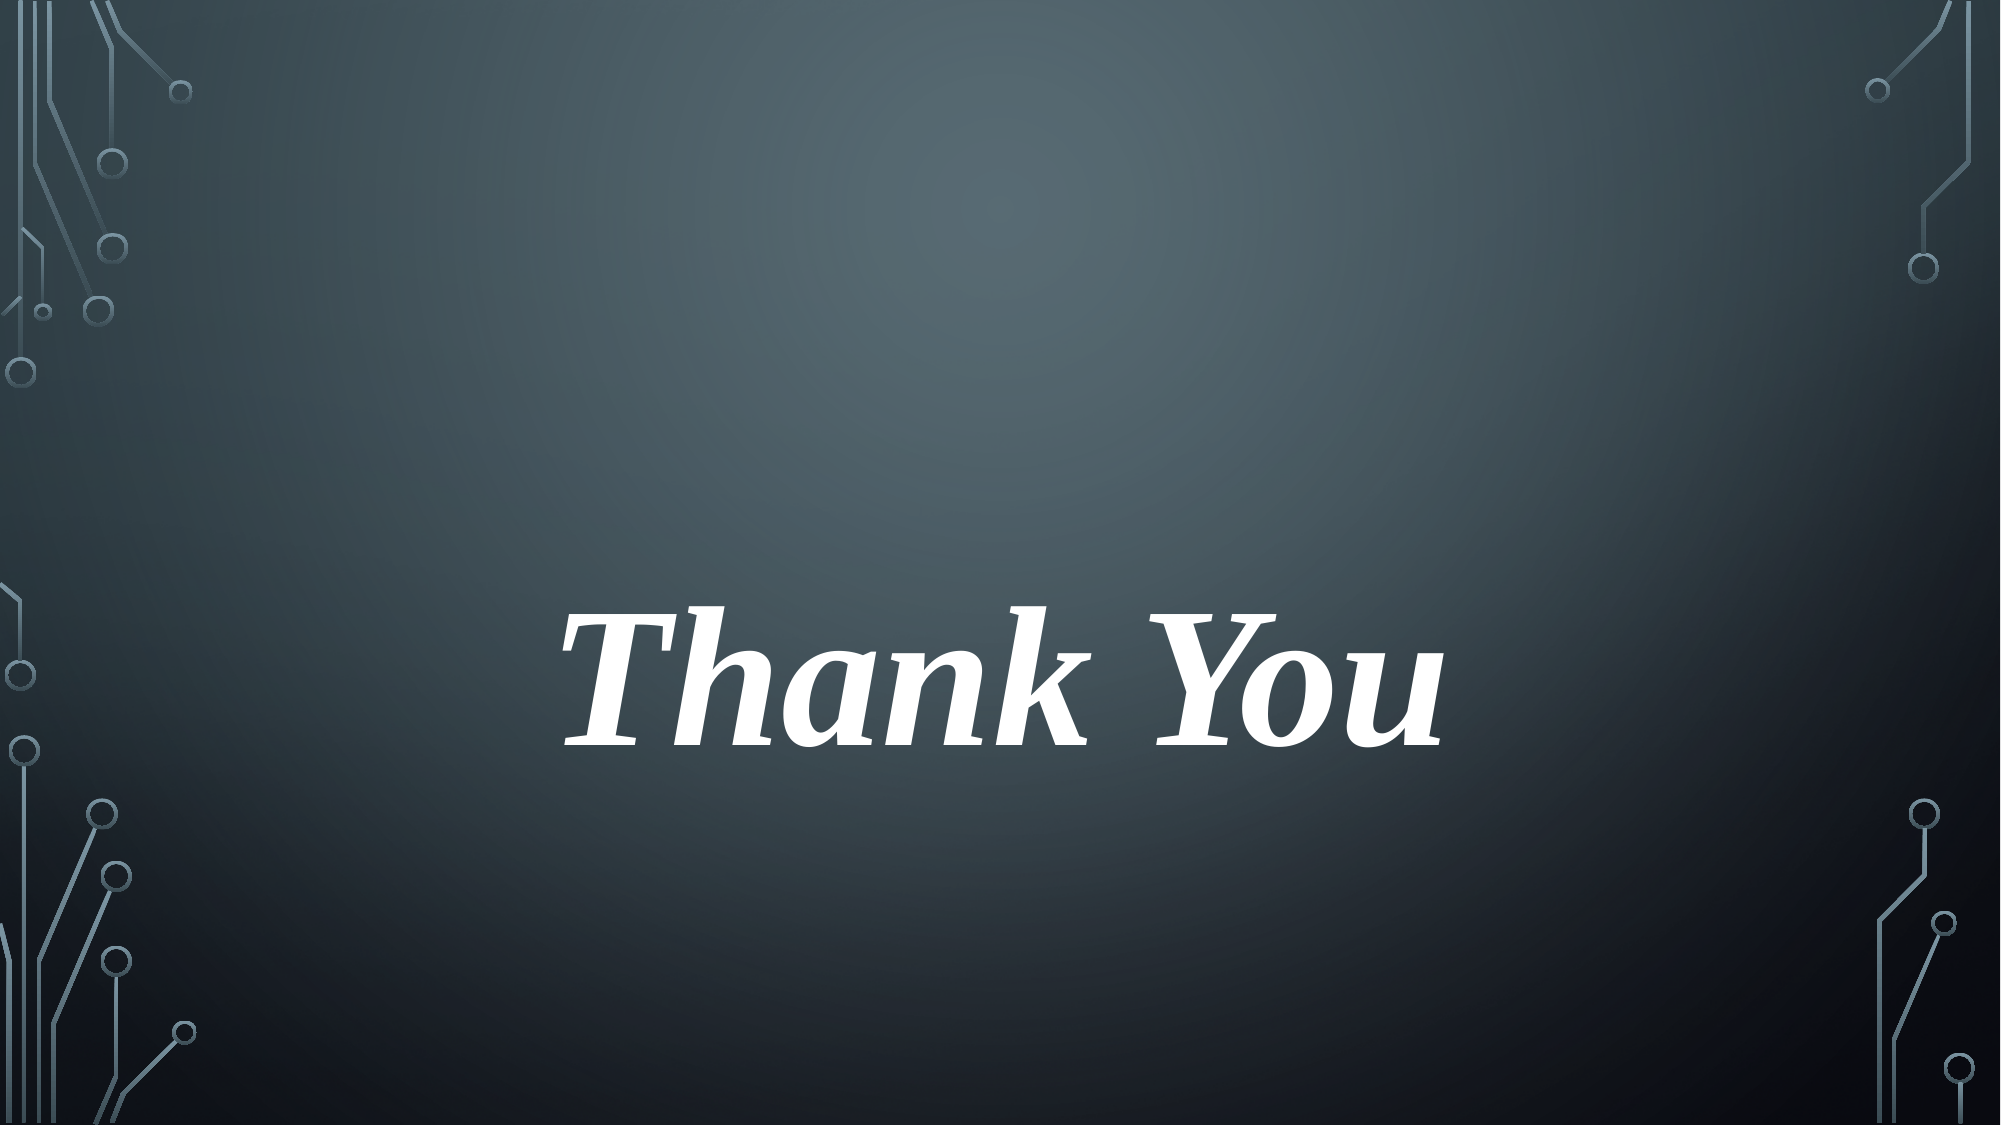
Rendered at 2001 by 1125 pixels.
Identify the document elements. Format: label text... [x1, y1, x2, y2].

text_box Thank You [500, 418, 1500, 794]
